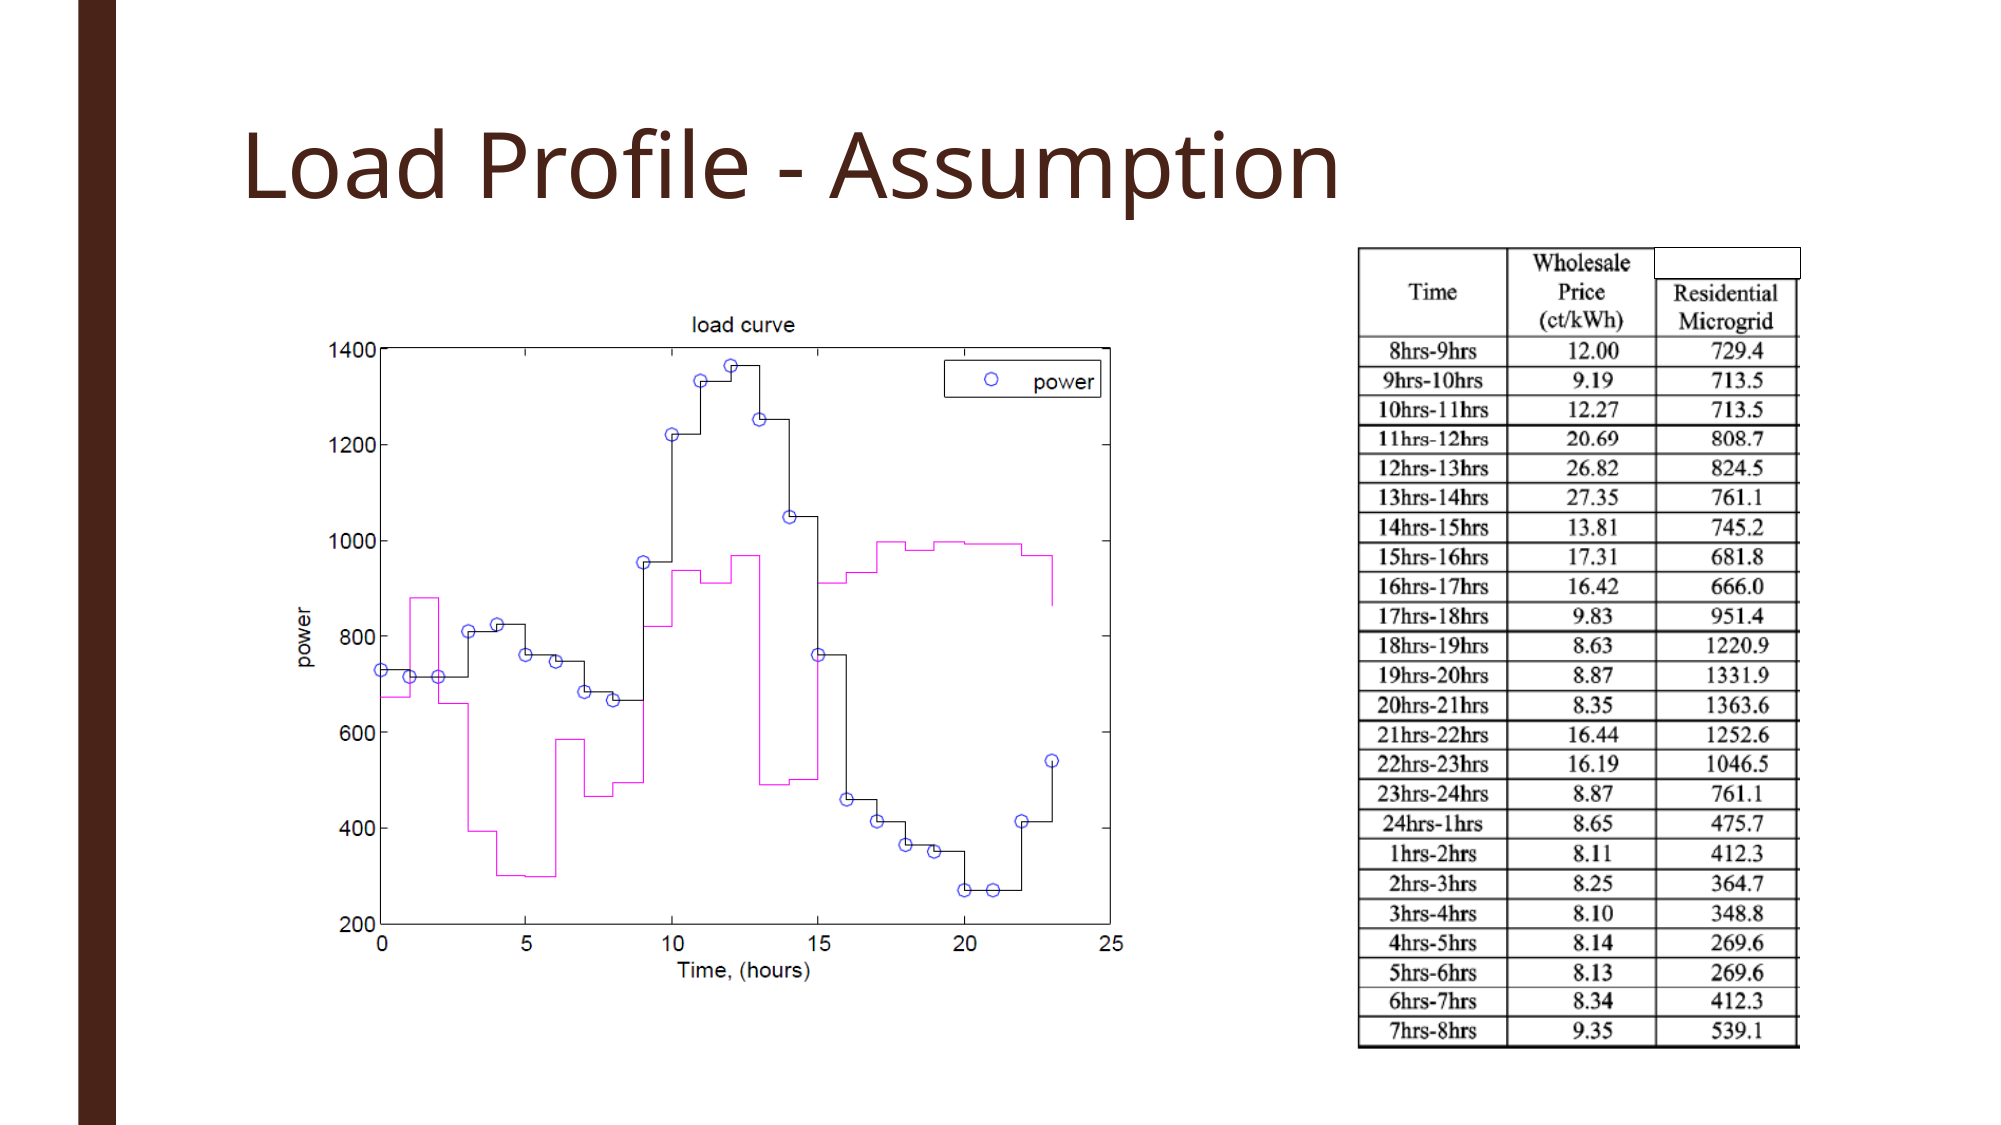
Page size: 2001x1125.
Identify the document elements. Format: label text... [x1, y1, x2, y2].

picture [268, 308, 1151, 986]
title Load Profile - Assumption [225, 112, 1800, 357]
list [1349, 234, 1800, 1061]
